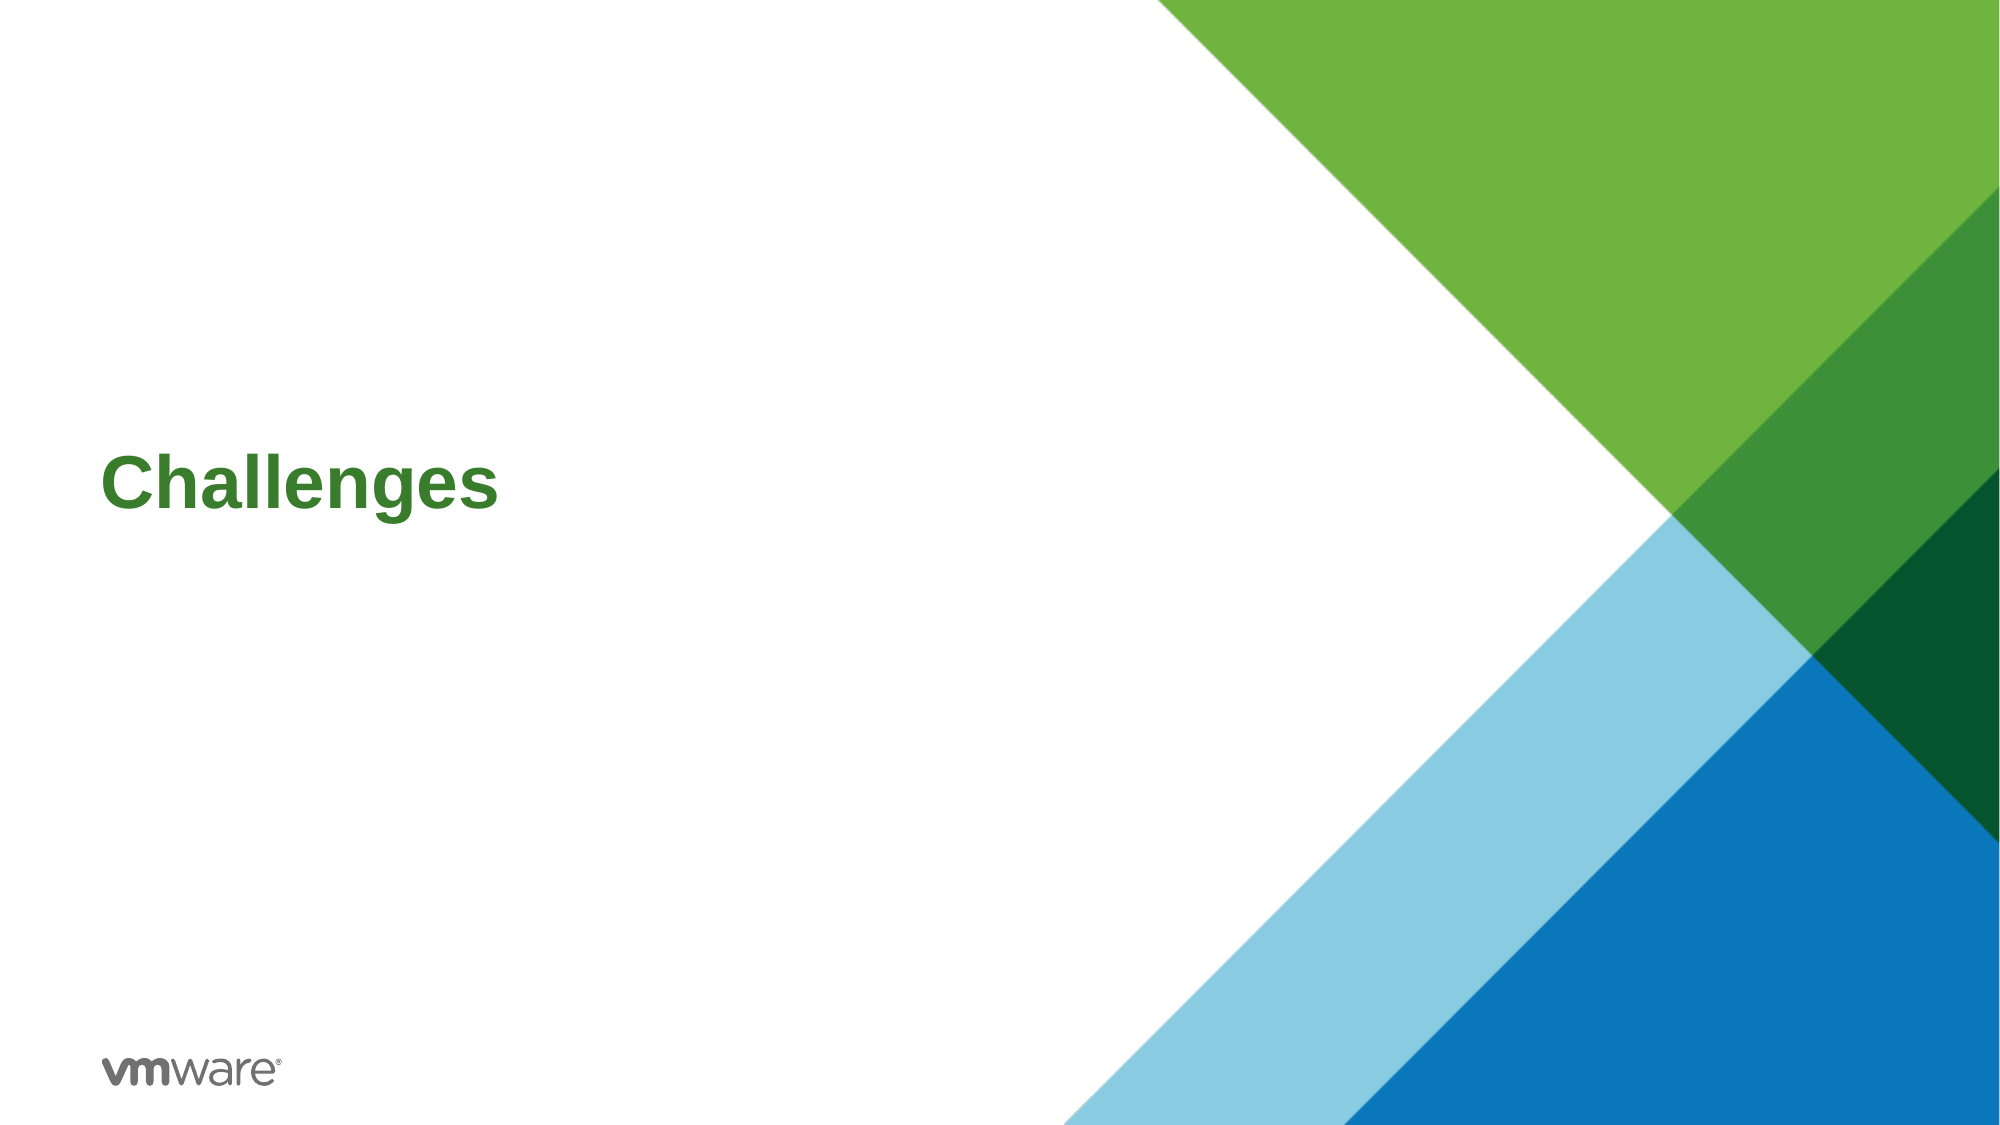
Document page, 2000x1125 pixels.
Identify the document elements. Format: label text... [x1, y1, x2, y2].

picture [1064, 0, 2000, 1125]
title Challenges [100, 275, 1301, 525]
